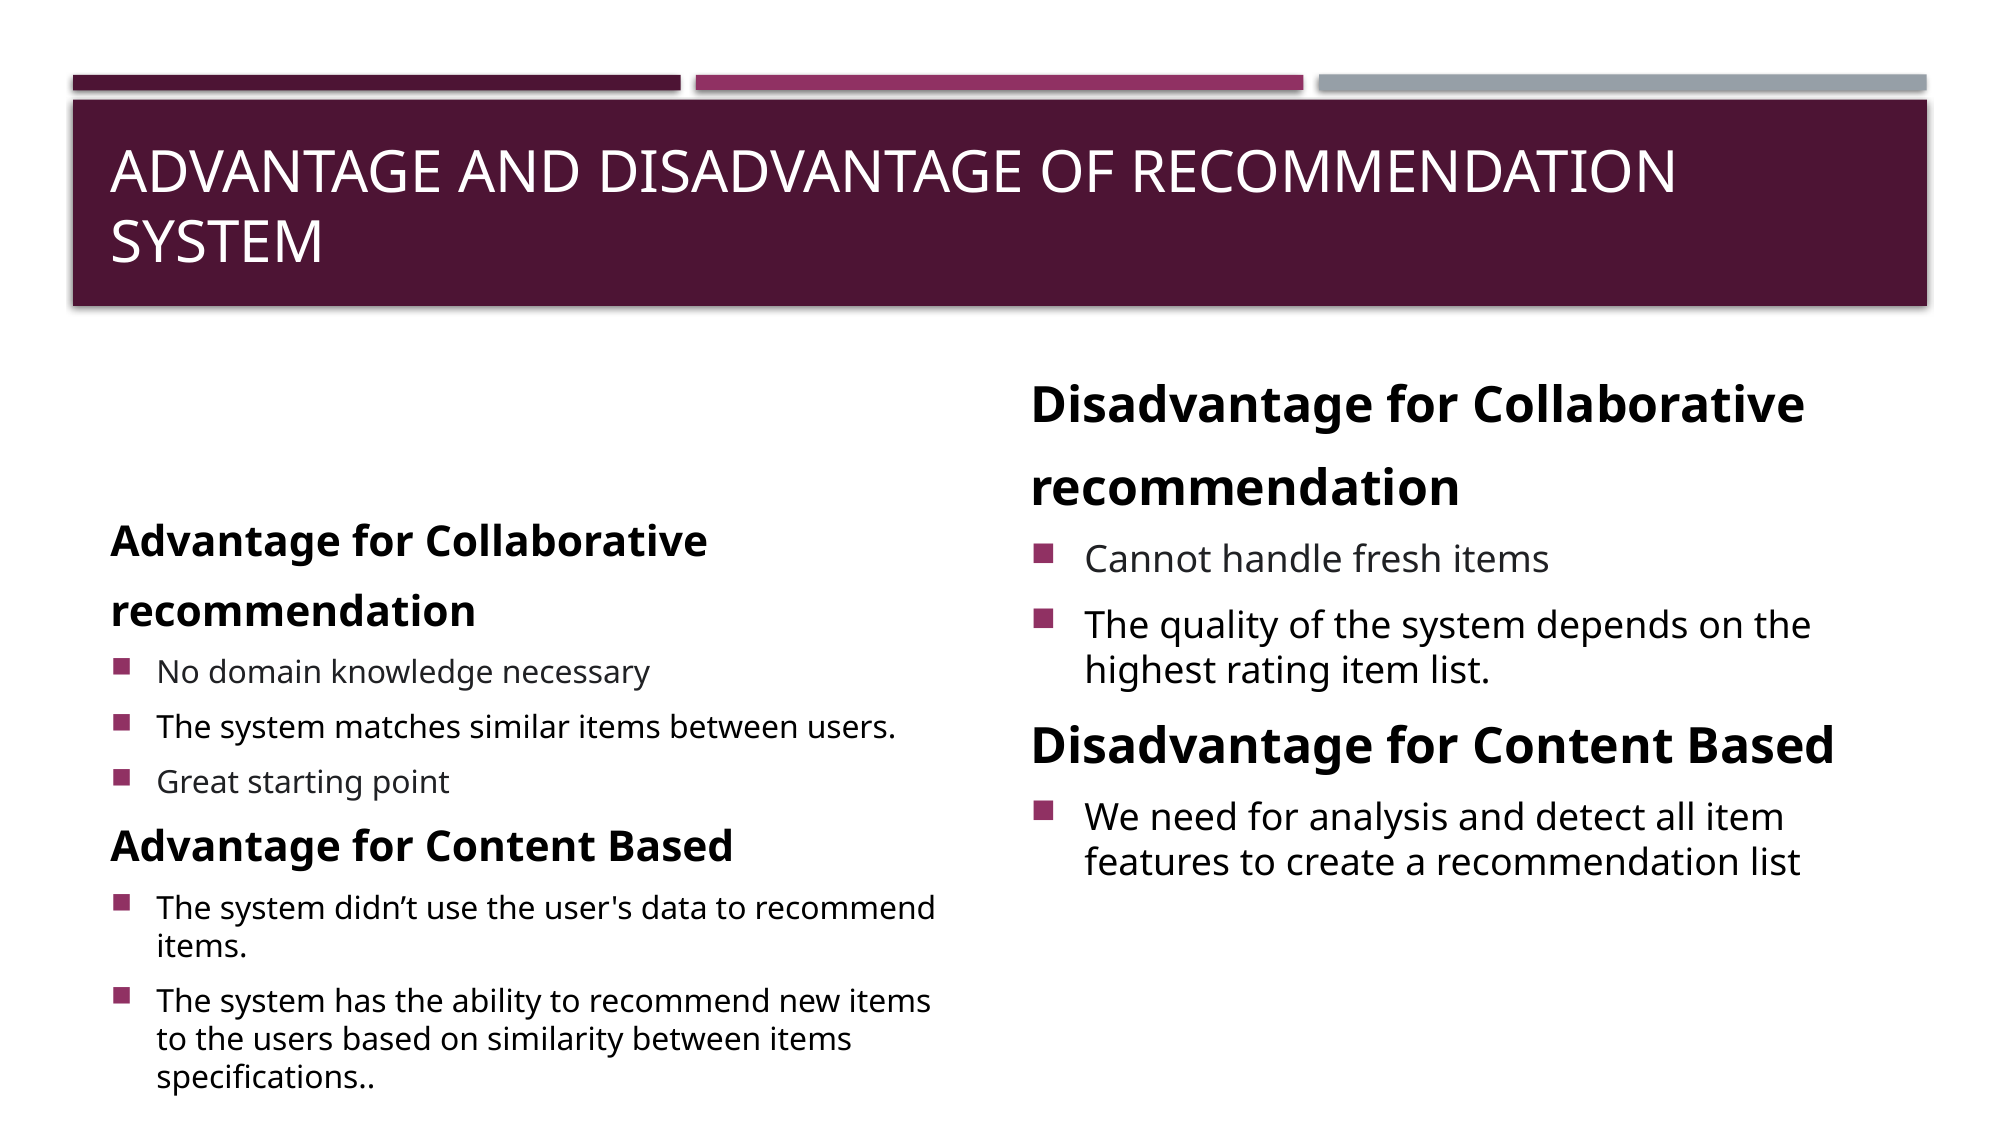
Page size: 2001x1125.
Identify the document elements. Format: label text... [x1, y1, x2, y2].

title Advantage and disadvantage of recommendation system [95, 119, 1905, 282]
list Disadvantage for Collaborative recommendation Cannot handle fresh items The quality of the system depends on the highest rating item list. Disadvantage for Content Based We need for analysis and detect all item features to create a recommendation list [1015, 365, 1905, 962]
list Advantage for Collaborative recommendation No domain knowledge necessary The system matches similar items between users. Great starting point Advantage for Content Based The system didn’t use the user's data to recommend items. The system has the ability to recommend new items to the users based on similarity between items specifications.. [95, 506, 985, 1103]
